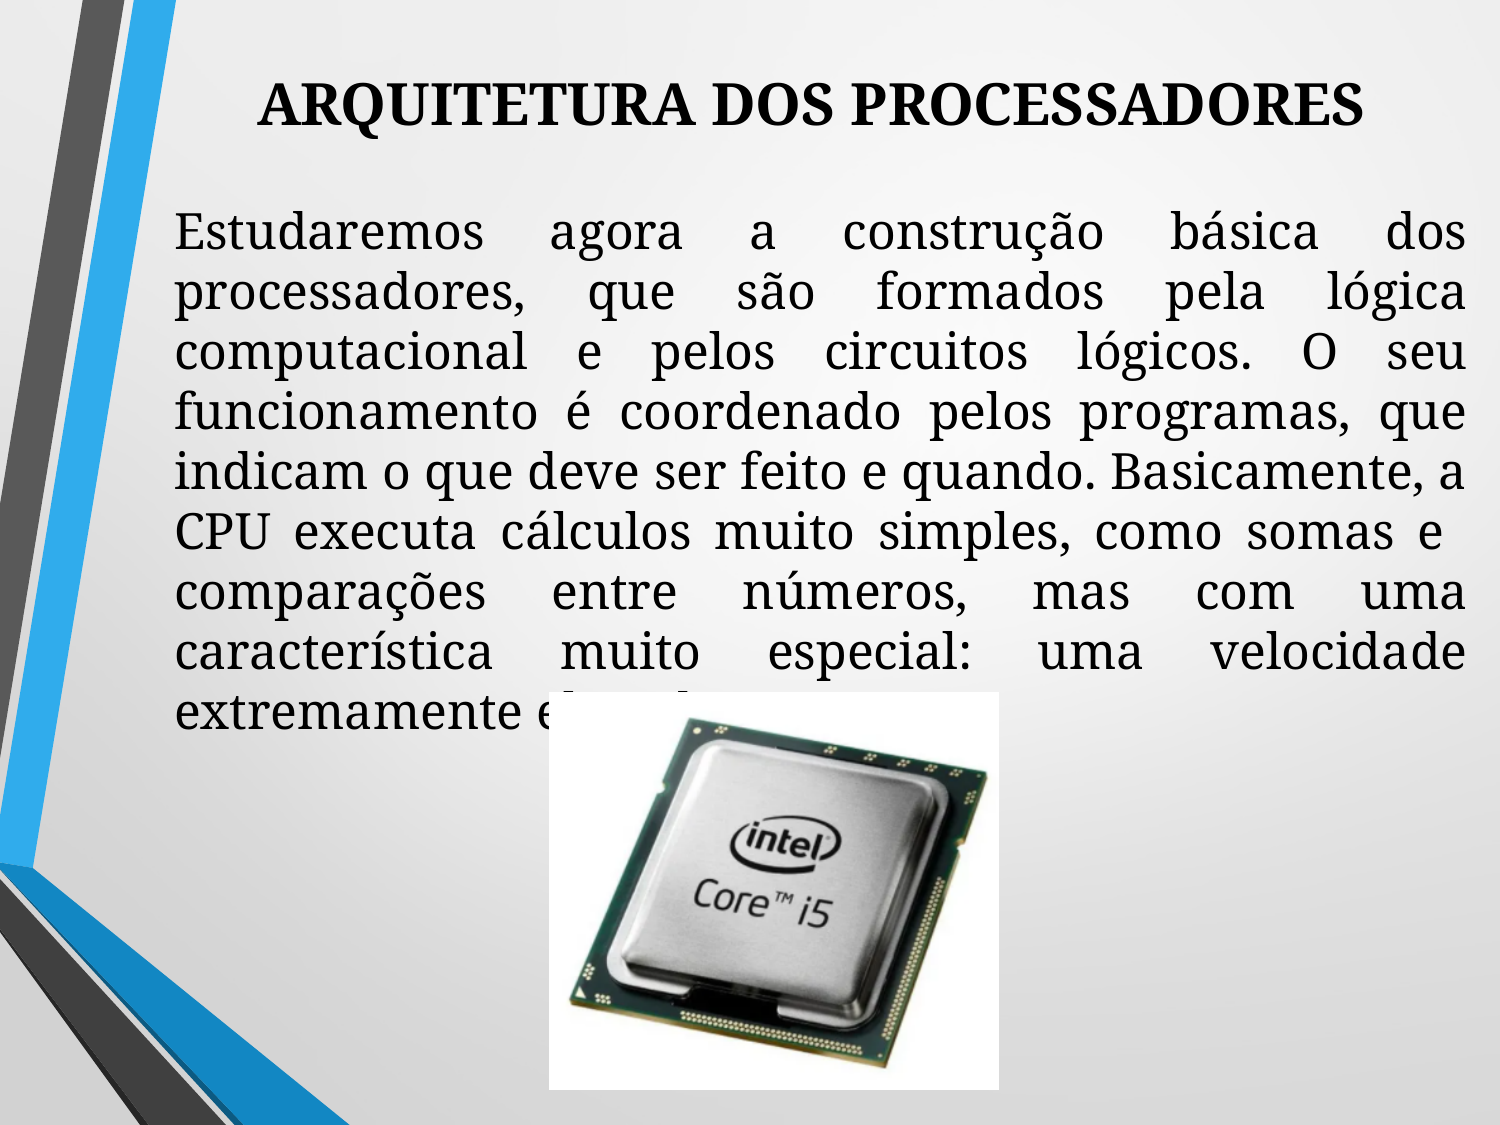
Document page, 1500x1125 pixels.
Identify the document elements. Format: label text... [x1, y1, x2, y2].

text_box Estudaremos agora a construção básica dos processadores, que são formados pela lógica computacional e pelos circuitos lógicos. O seu funcionamento é coordenado pelos programas, que indicam o que deve ser feito e quando. Basicamente, a CPU executa cálculos muito simples, como somas e comparações entre números, mas com uma característica muito especial: uma velocidade extremamente elevada. [159, 192, 1483, 748]
title ARQUITETURA DOS PROCESSADORES [198, 30, 1425, 173]
picture [548, 692, 1000, 1091]
